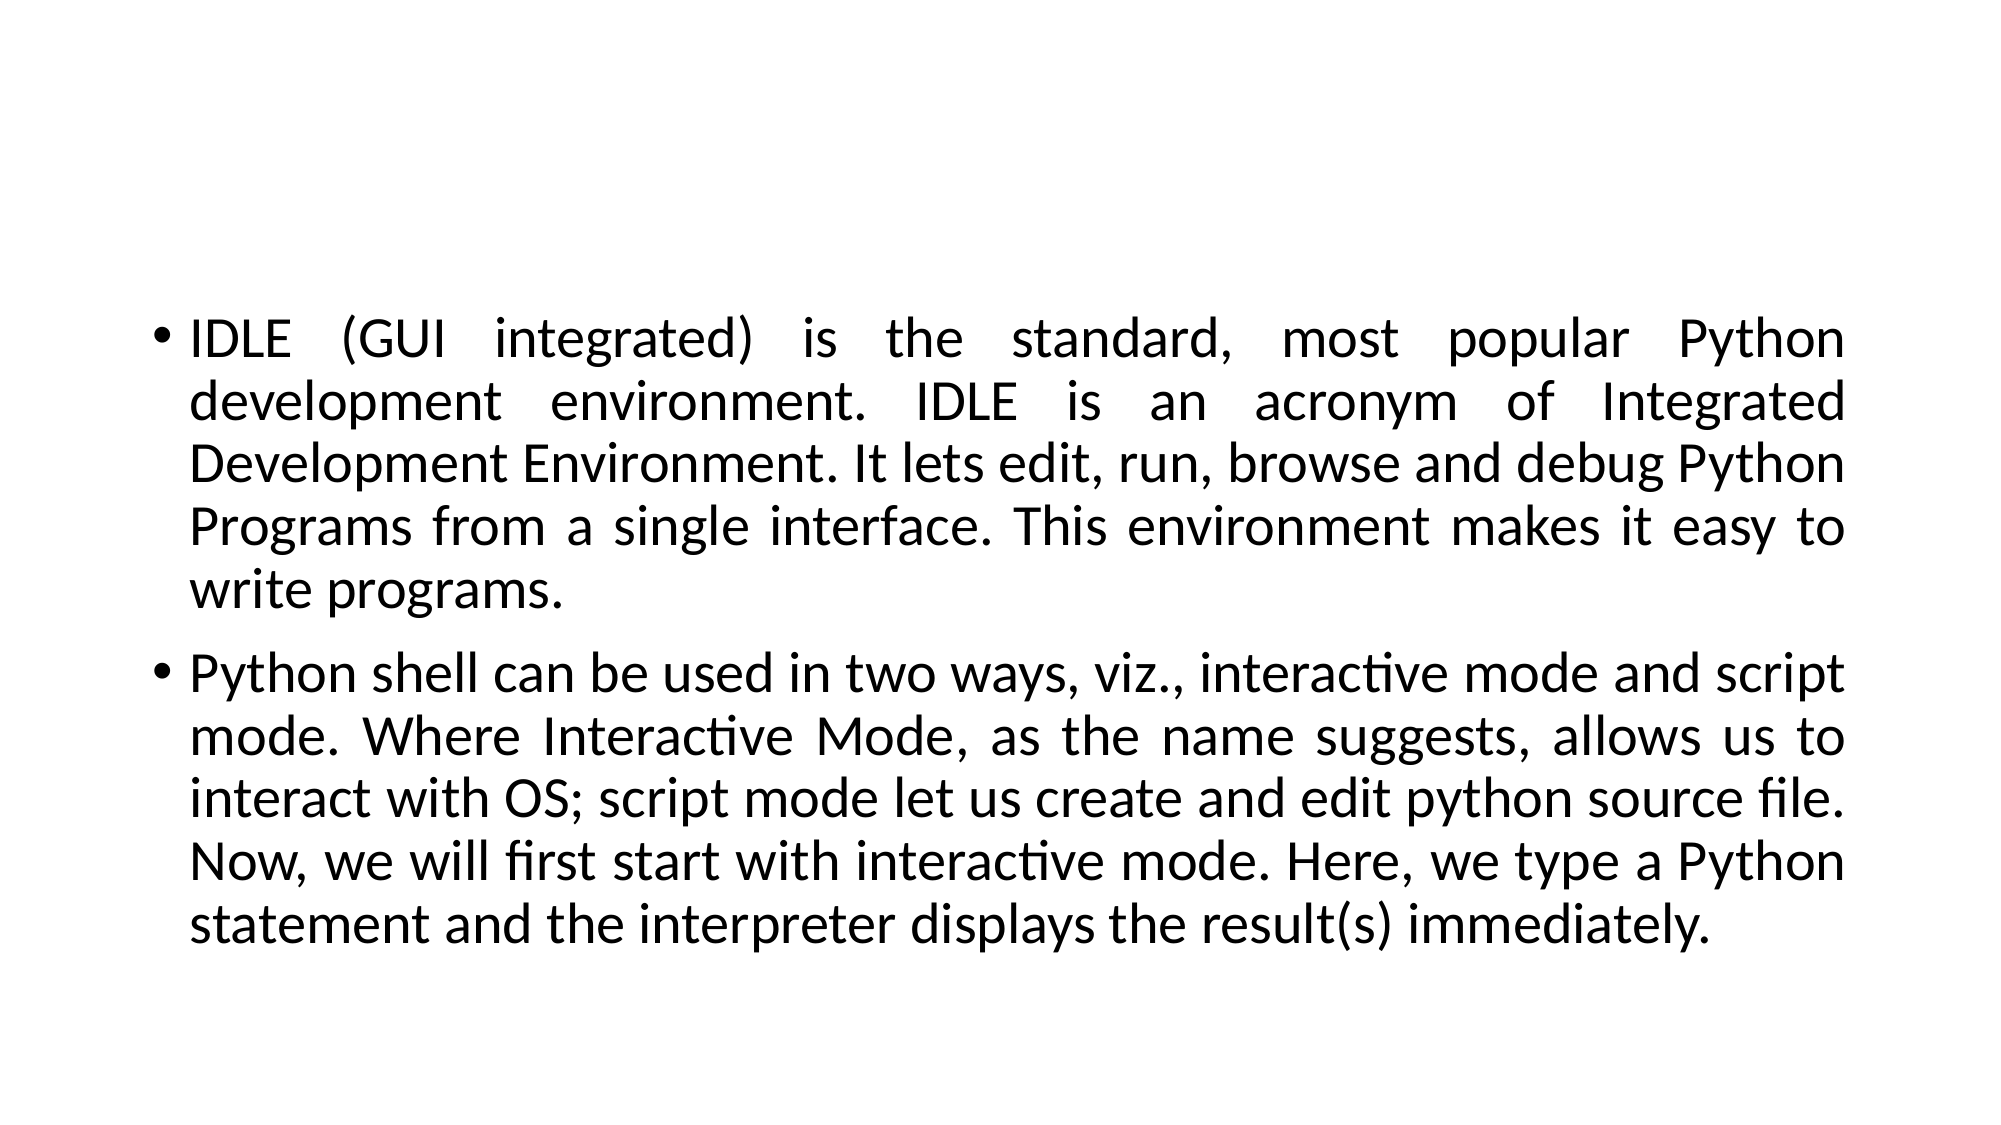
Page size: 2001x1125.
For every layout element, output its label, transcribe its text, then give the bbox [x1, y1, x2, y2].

list IDLE (GUI integrated) is the standard, most popular Python development environment. IDLE is an acronym of Integrated Development Environment. It lets edit, run, browse and debug Python Programs from a single interface. This environment makes it easy to write programs. Python shell can be used in two ways, viz., interactive mode and script mode. Where Interactive Mode, as the name suggests, allows us to interact with OS; script mode let us create and edit python source file. Now, we will first start with interactive mode. Here, we type a Python statement and the interpreter displays the result(s) immediately. [137, 299, 1863, 1014]
